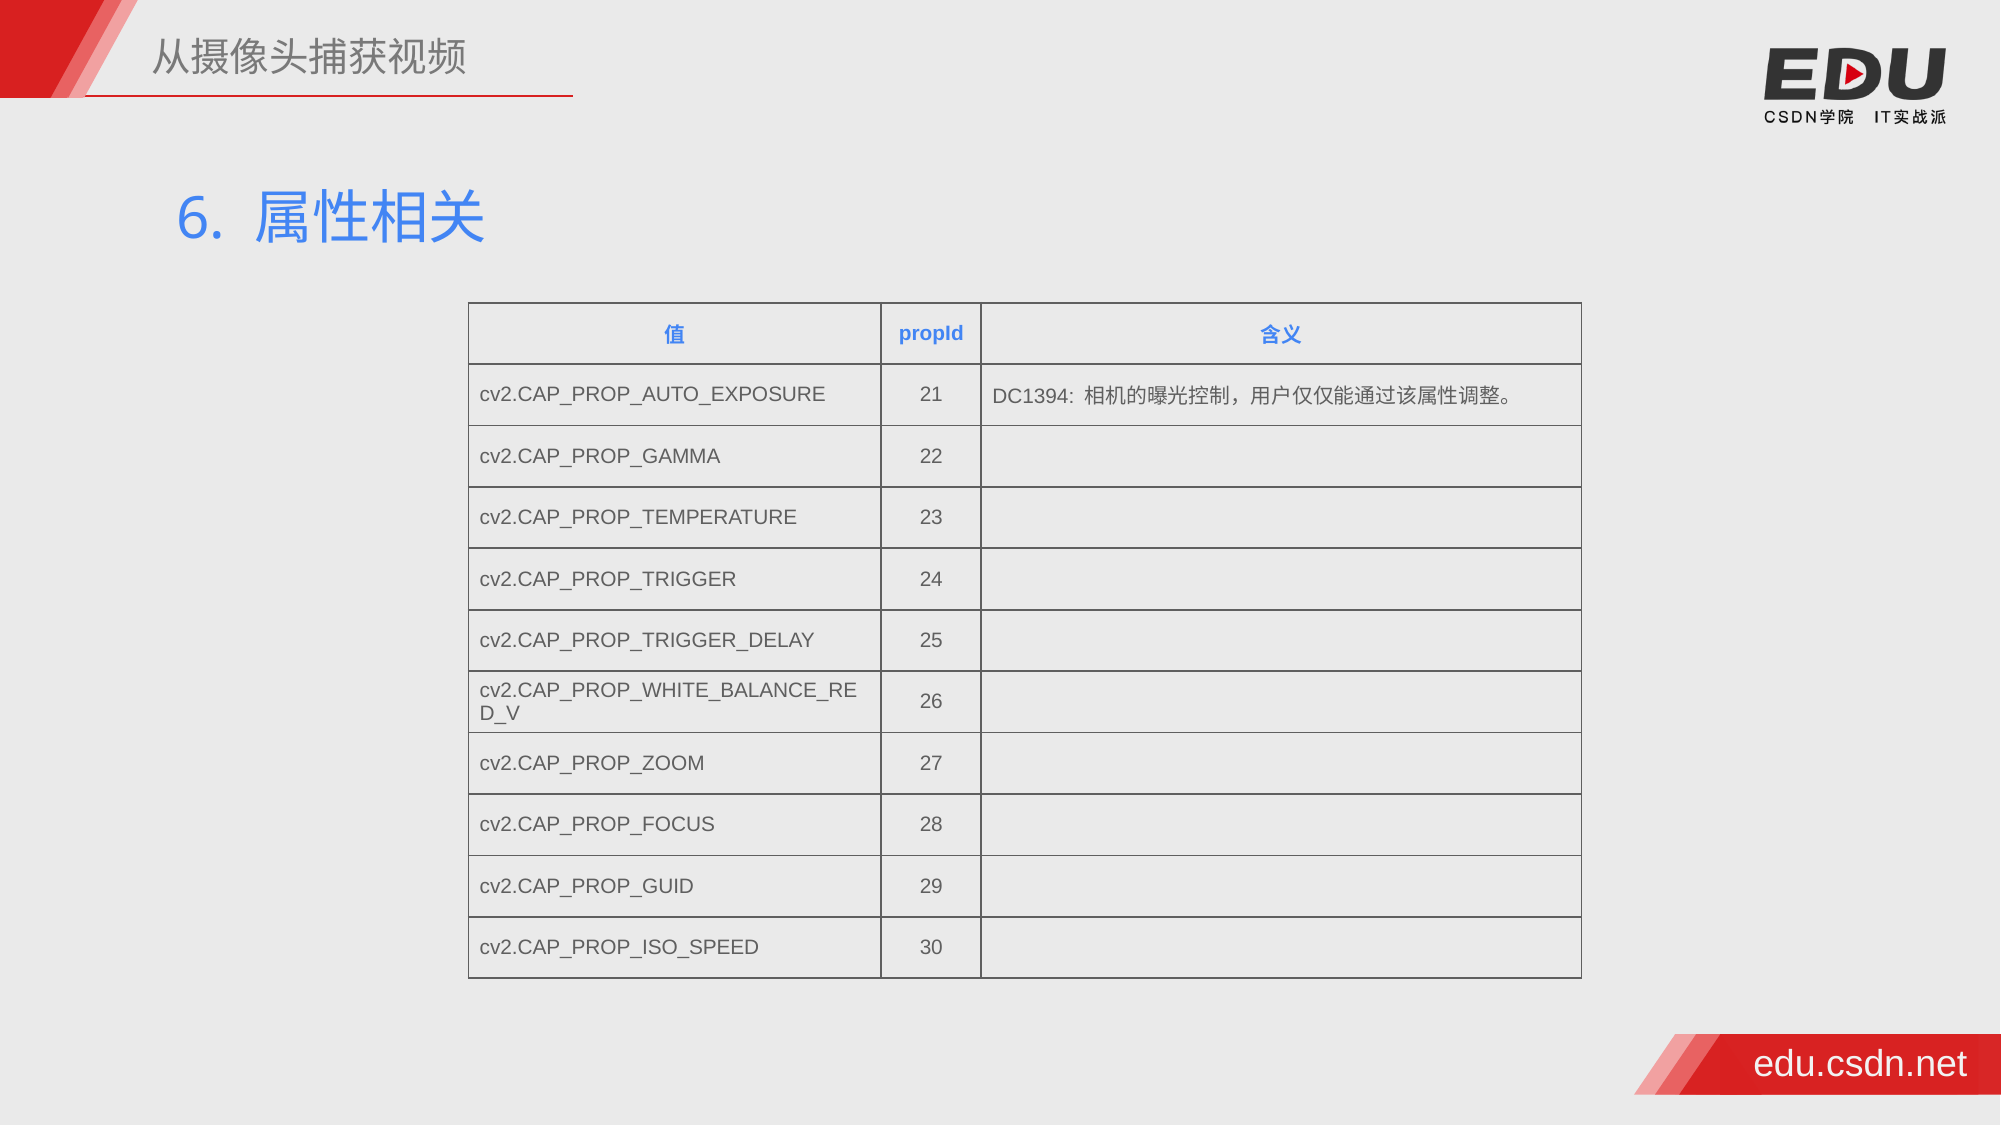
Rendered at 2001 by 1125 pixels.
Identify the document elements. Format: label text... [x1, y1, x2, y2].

table_cell cv2.CAP_PROP_WHITE_BALANCE_RED_V [469, 672, 880, 732]
table_cell [982, 733, 1581, 793]
table_cell 29 [882, 856, 980, 916]
table_cell cv2.CAP_PROP_ISO_SPEED [469, 918, 880, 977]
table_cell 30 [882, 918, 980, 977]
table_cell [982, 672, 1581, 732]
table_header 值 [469, 304, 880, 363]
table_cell cv2.CAP_PROP_TRIGGER [469, 549, 880, 609]
table_cell 24 [882, 549, 980, 609]
table_cell [982, 426, 1581, 486]
table_cell 22 [882, 426, 980, 486]
text_box 6. 属性相关 [161, 172, 1164, 258]
table_cell 27 [882, 733, 980, 793]
table_cell cv2.CAP_PROP_TEMPERATURE [469, 488, 880, 547]
table_cell [982, 611, 1581, 670]
table_cell cv2.CAP_PROP_GUID [469, 856, 880, 916]
table_header propId [882, 304, 980, 363]
table_cell cv2.CAP_PROP_AUTO_EXPOSURE [469, 365, 880, 425]
table_cell cv2.CAP_PROP_GAMMA [469, 426, 880, 486]
table_cell [982, 795, 1581, 855]
table_cell 28 [882, 795, 980, 855]
table_cell 21 [882, 365, 980, 425]
table_cell 23 [882, 488, 980, 547]
table_cell 26 [882, 672, 980, 732]
table_cell 25 [882, 611, 980, 670]
table_cell [982, 488, 1581, 547]
list 从摄像头捕获视频 [142, 6, 723, 93]
table_cell cv2.CAP_PROP_TRIGGER_DELAY [469, 611, 880, 670]
table_cell [982, 549, 1581, 609]
table_header 含义 [982, 304, 1581, 363]
table_cell [982, 856, 1581, 916]
picture [1761, 42, 1948, 128]
table_cell DC1394: 相机的曝光控制，用户仅仅能通过该属性调整。 [982, 365, 1581, 425]
table_cell [982, 918, 1581, 977]
table_cell cv2.CAP_PROP_FOCUS [469, 795, 880, 855]
table_cell cv2.CAP_PROP_ZOOM [469, 733, 880, 793]
